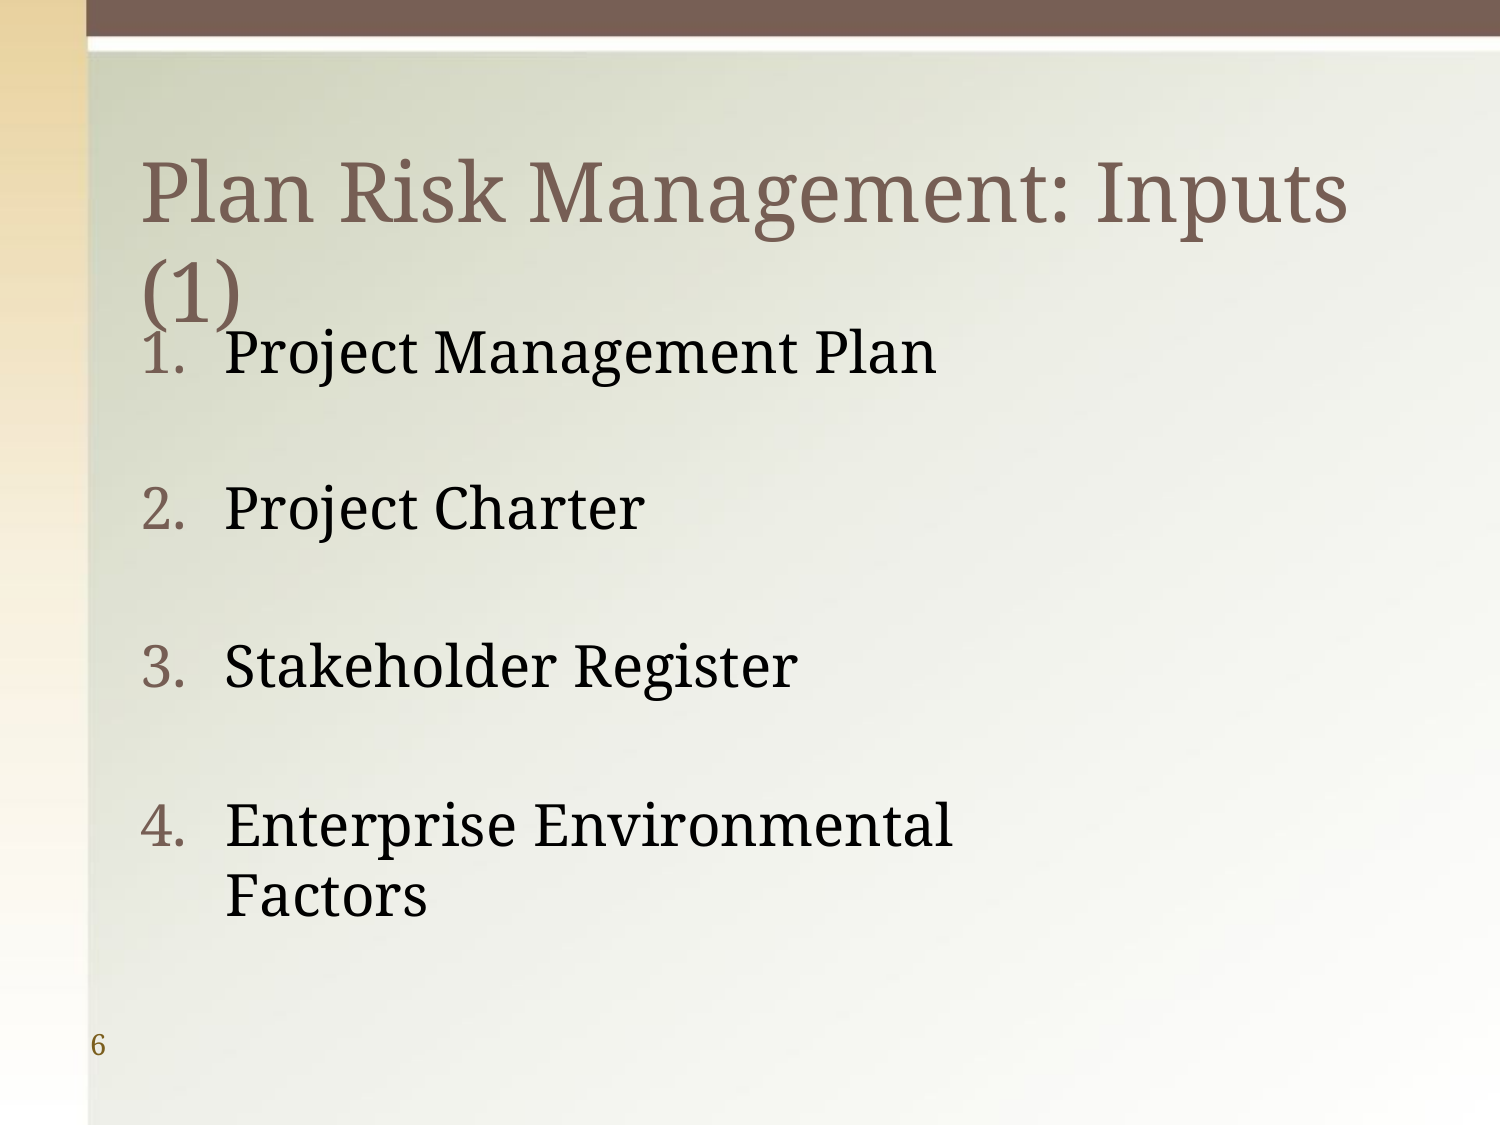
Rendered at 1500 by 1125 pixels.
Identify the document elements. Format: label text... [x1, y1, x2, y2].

title Plan Risk Management: Inputs (1) [137, 139, 1402, 340]
text_box [0, 0, 1500, 1125]
text_box Project Management Plan Project Charter Stakeholder Register Enterprise Environmental Factors [137, 315, 1105, 929]
text_box 6 [77, 1035, 112, 1067]
